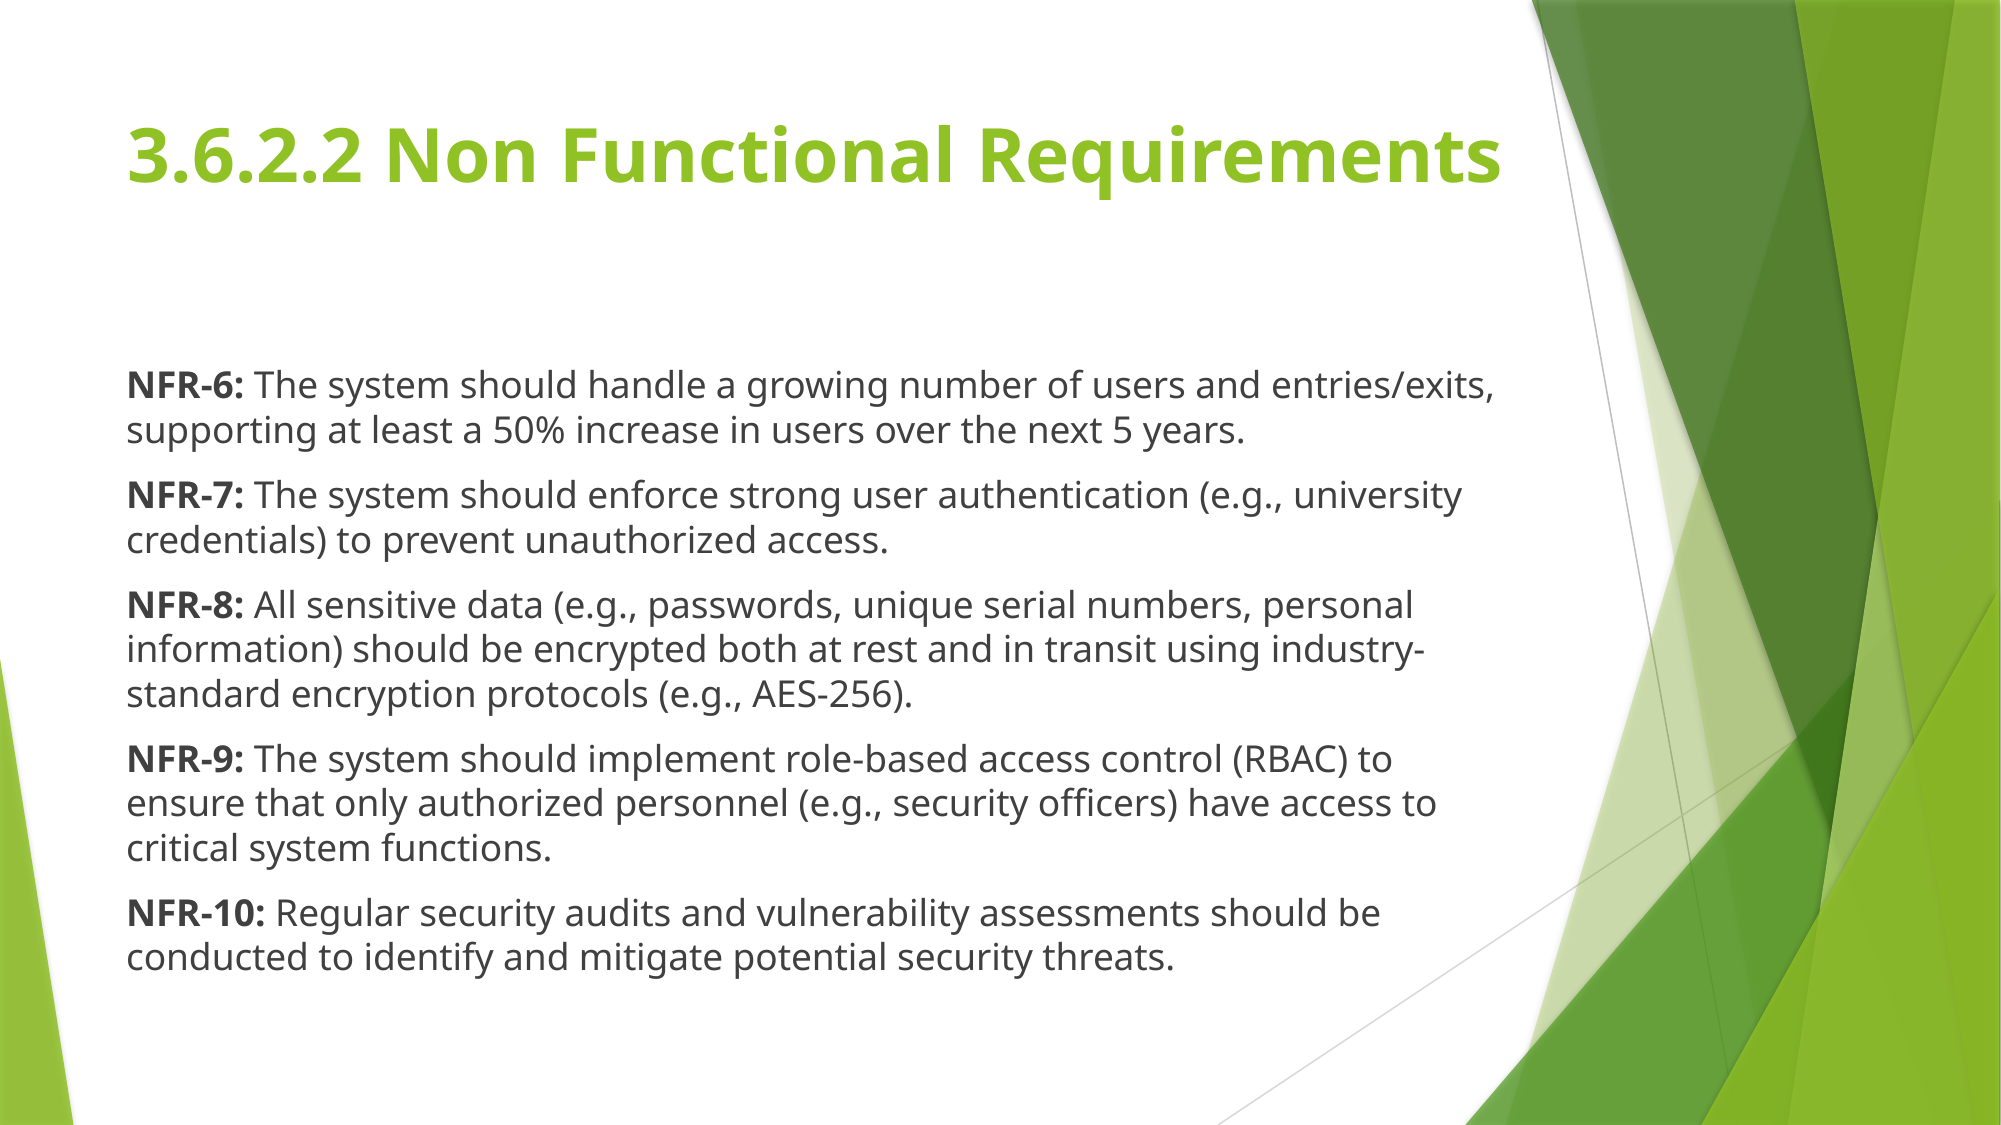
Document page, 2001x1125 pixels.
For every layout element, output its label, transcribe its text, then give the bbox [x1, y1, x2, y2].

list NFR-6: The system should handle a growing number of users and entries/exits, supporting at least a 50% increase in users over the next 5 years. NFR-7: The system should enforce strong user authentication (e.g., university credentials) to prevent unauthorized access. NFR-8: All sensitive data (e.g., passwords, unique serial numbers, personal information) should be encrypted both at rest and in transit using industry-standard encryption protocols (e.g., AES-256). NFR-9: The system should implement role-based access control (RBAC) to ensure that only authorized personnel (e.g., security officers) have access to critical system functions. NFR-10: Regular security audits and vulnerability assessments should be conducted to identify and mitigate potential security threats. [111, 354, 1522, 992]
title 3.6.2.2 Non Functional Requirements [111, 99, 1522, 317]
